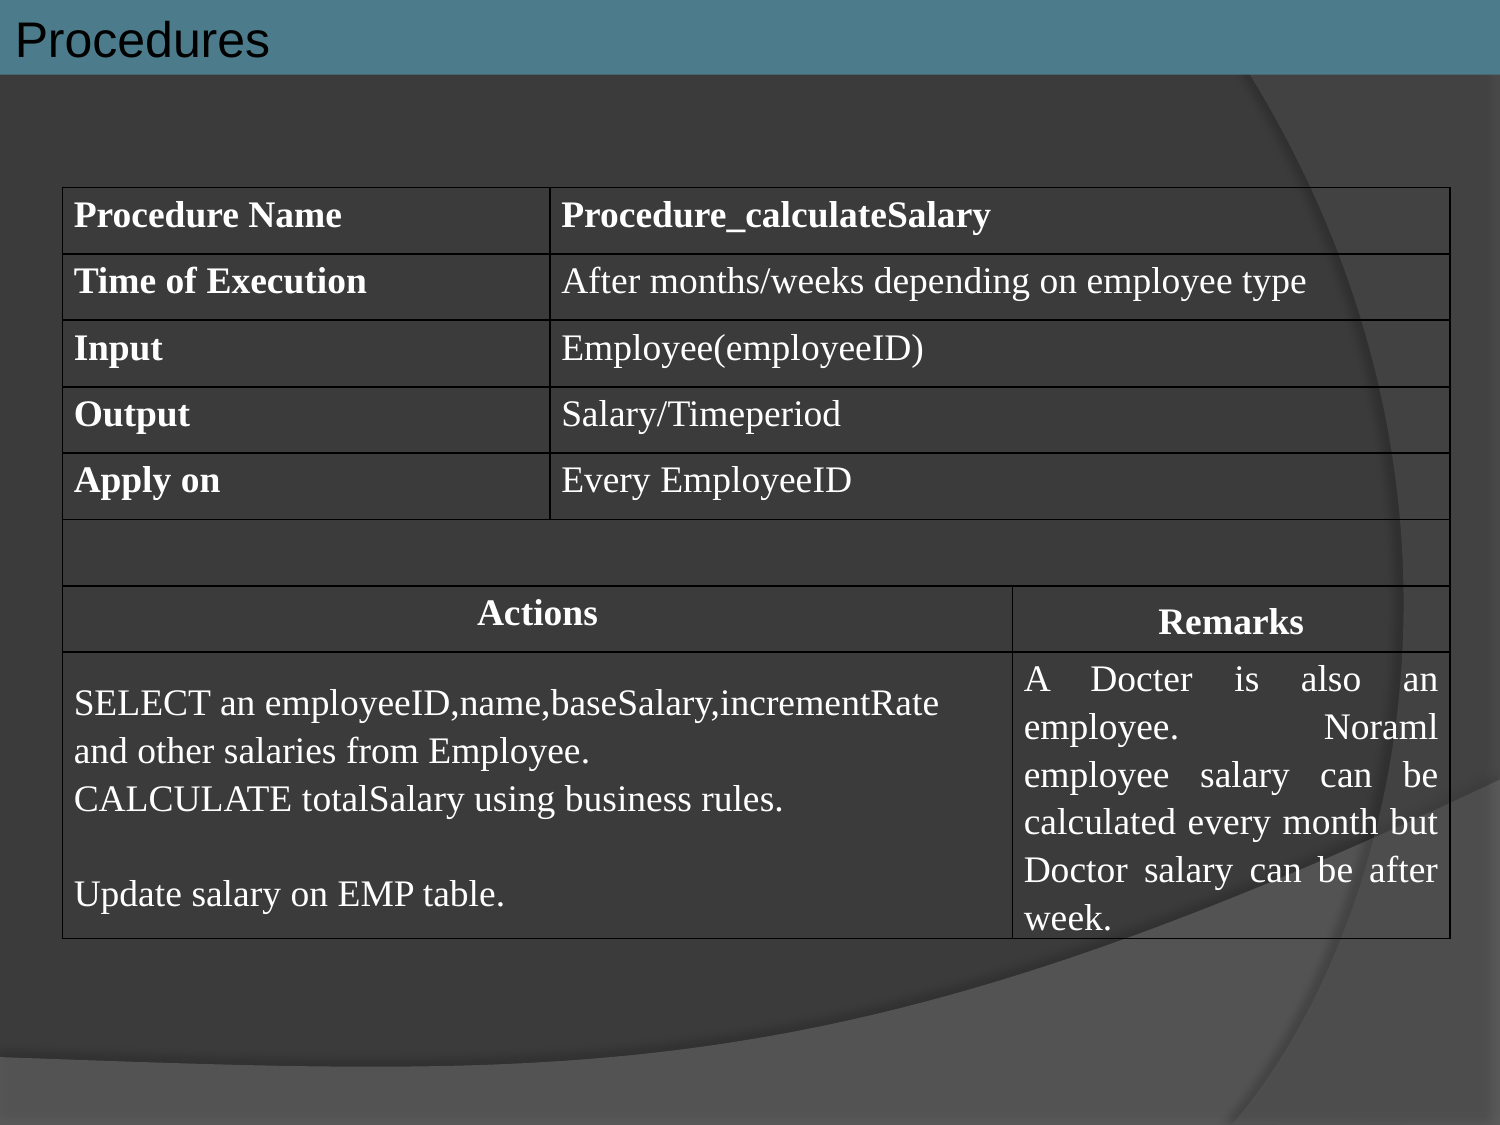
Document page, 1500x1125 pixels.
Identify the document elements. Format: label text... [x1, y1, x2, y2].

table_cell Output [63, 388, 549, 452]
table_cell Every EmployeeID [551, 454, 1449, 519]
table_cell Remarks [1013, 587, 1449, 651]
table_cell Employee(employeeID) [551, 321, 1449, 386]
table_header Procedure_calculateSalary [551, 188, 1449, 253]
table_cell [63, 520, 1449, 585]
table_cell Apply on [63, 454, 549, 519]
table_cell After months/weeks depending on employee type [551, 255, 1449, 319]
text_box Procedures [0, 0, 1500, 75]
table_cell SELECT an employeeID,name,baseSalary,incrementRate and other salaries from Employee. CALCULATE totalSalary using business rules. Update salary on EMP table. [63, 653, 1012, 938]
table_cell Actions [63, 587, 1012, 651]
table_cell A Docter is also an employee. Noraml employee salary can be calculated every month but Doctor salary can be after week. [1013, 653, 1449, 938]
table_cell Time of Execution [63, 255, 549, 319]
table_header Procedure Name [63, 188, 549, 253]
table_cell Salary/Timeperiod [551, 388, 1449, 452]
table_cell Input [63, 321, 549, 386]
